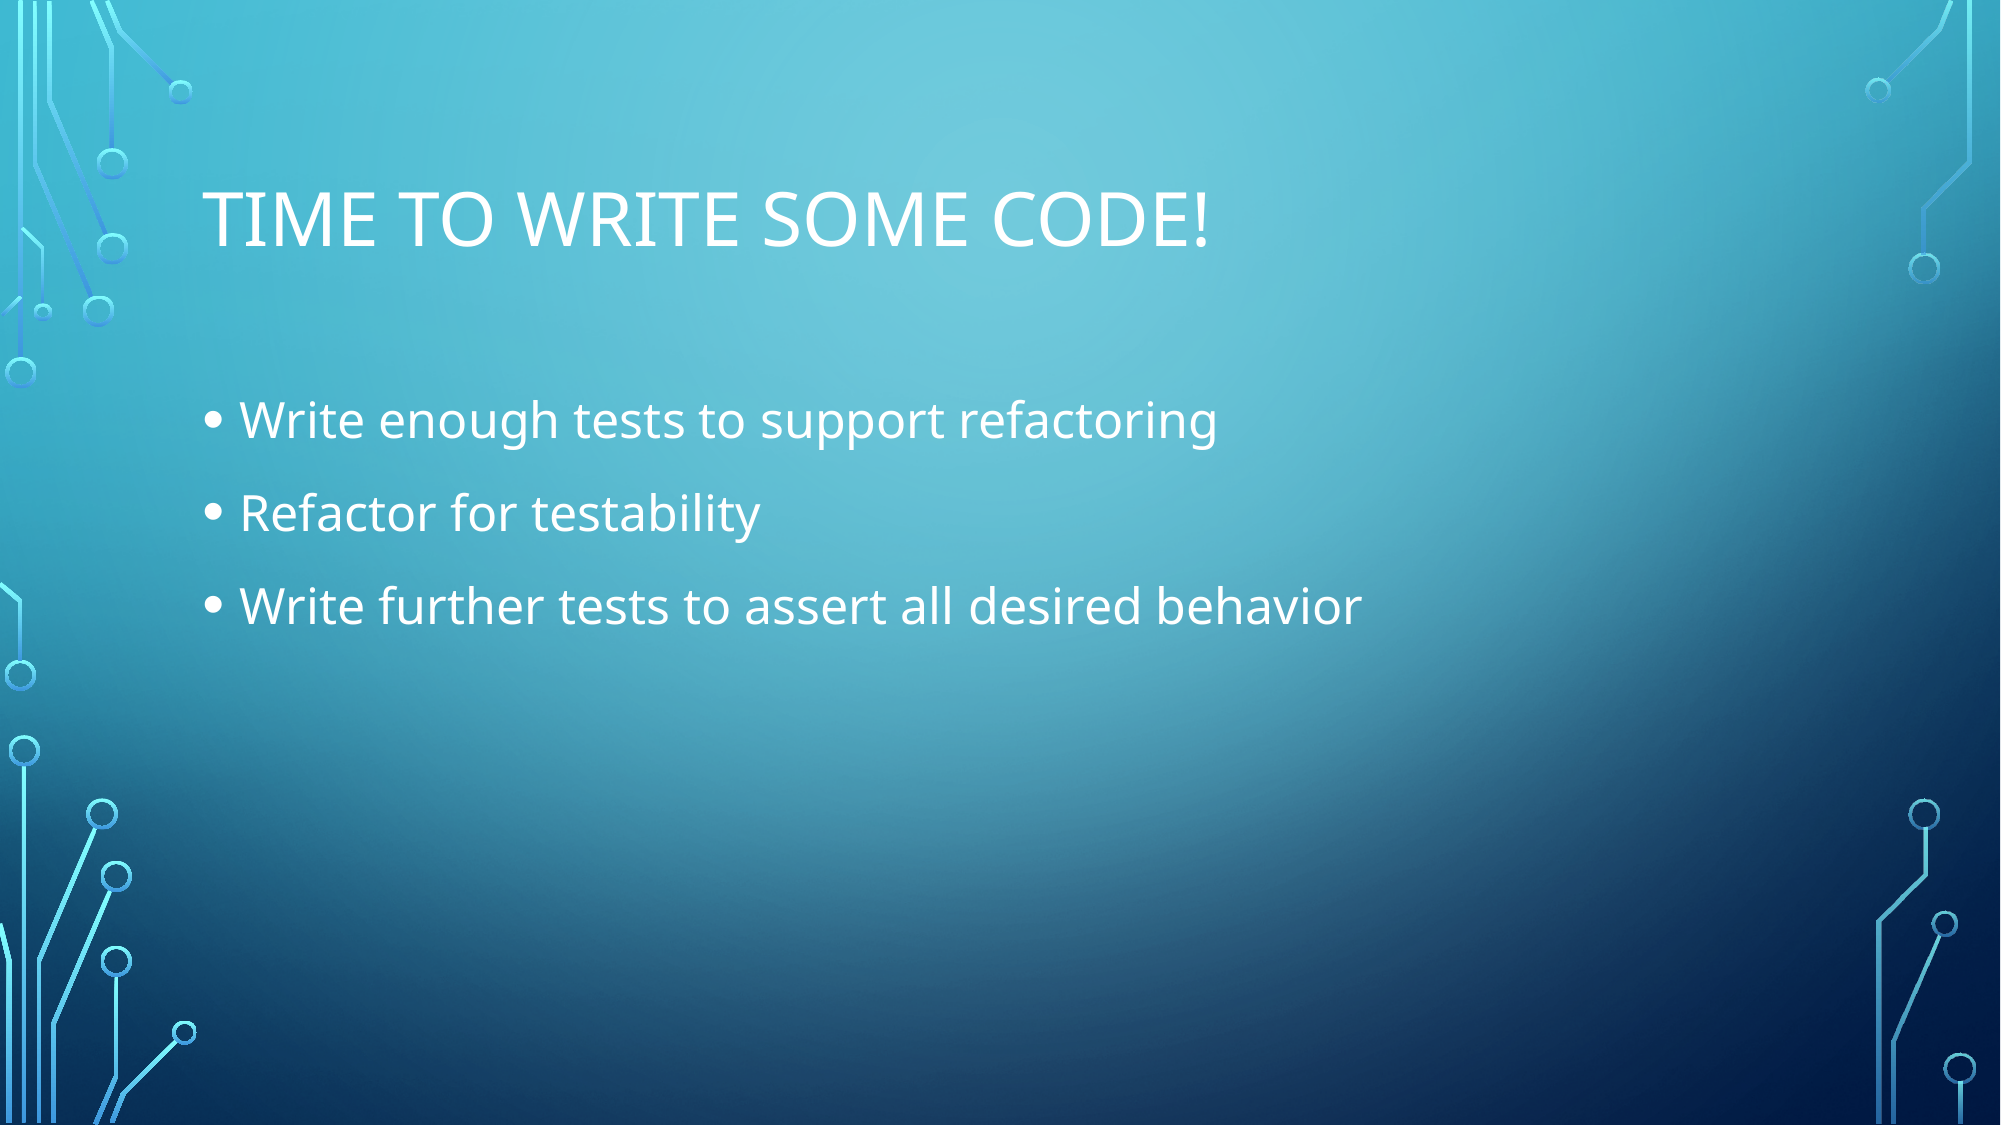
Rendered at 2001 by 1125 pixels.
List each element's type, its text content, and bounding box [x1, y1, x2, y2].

title Time to write some code! [187, 101, 1813, 344]
list Write enough tests to support refactoring Refactor for testability Write further tests to assert all desired behavior [187, 369, 1813, 950]
